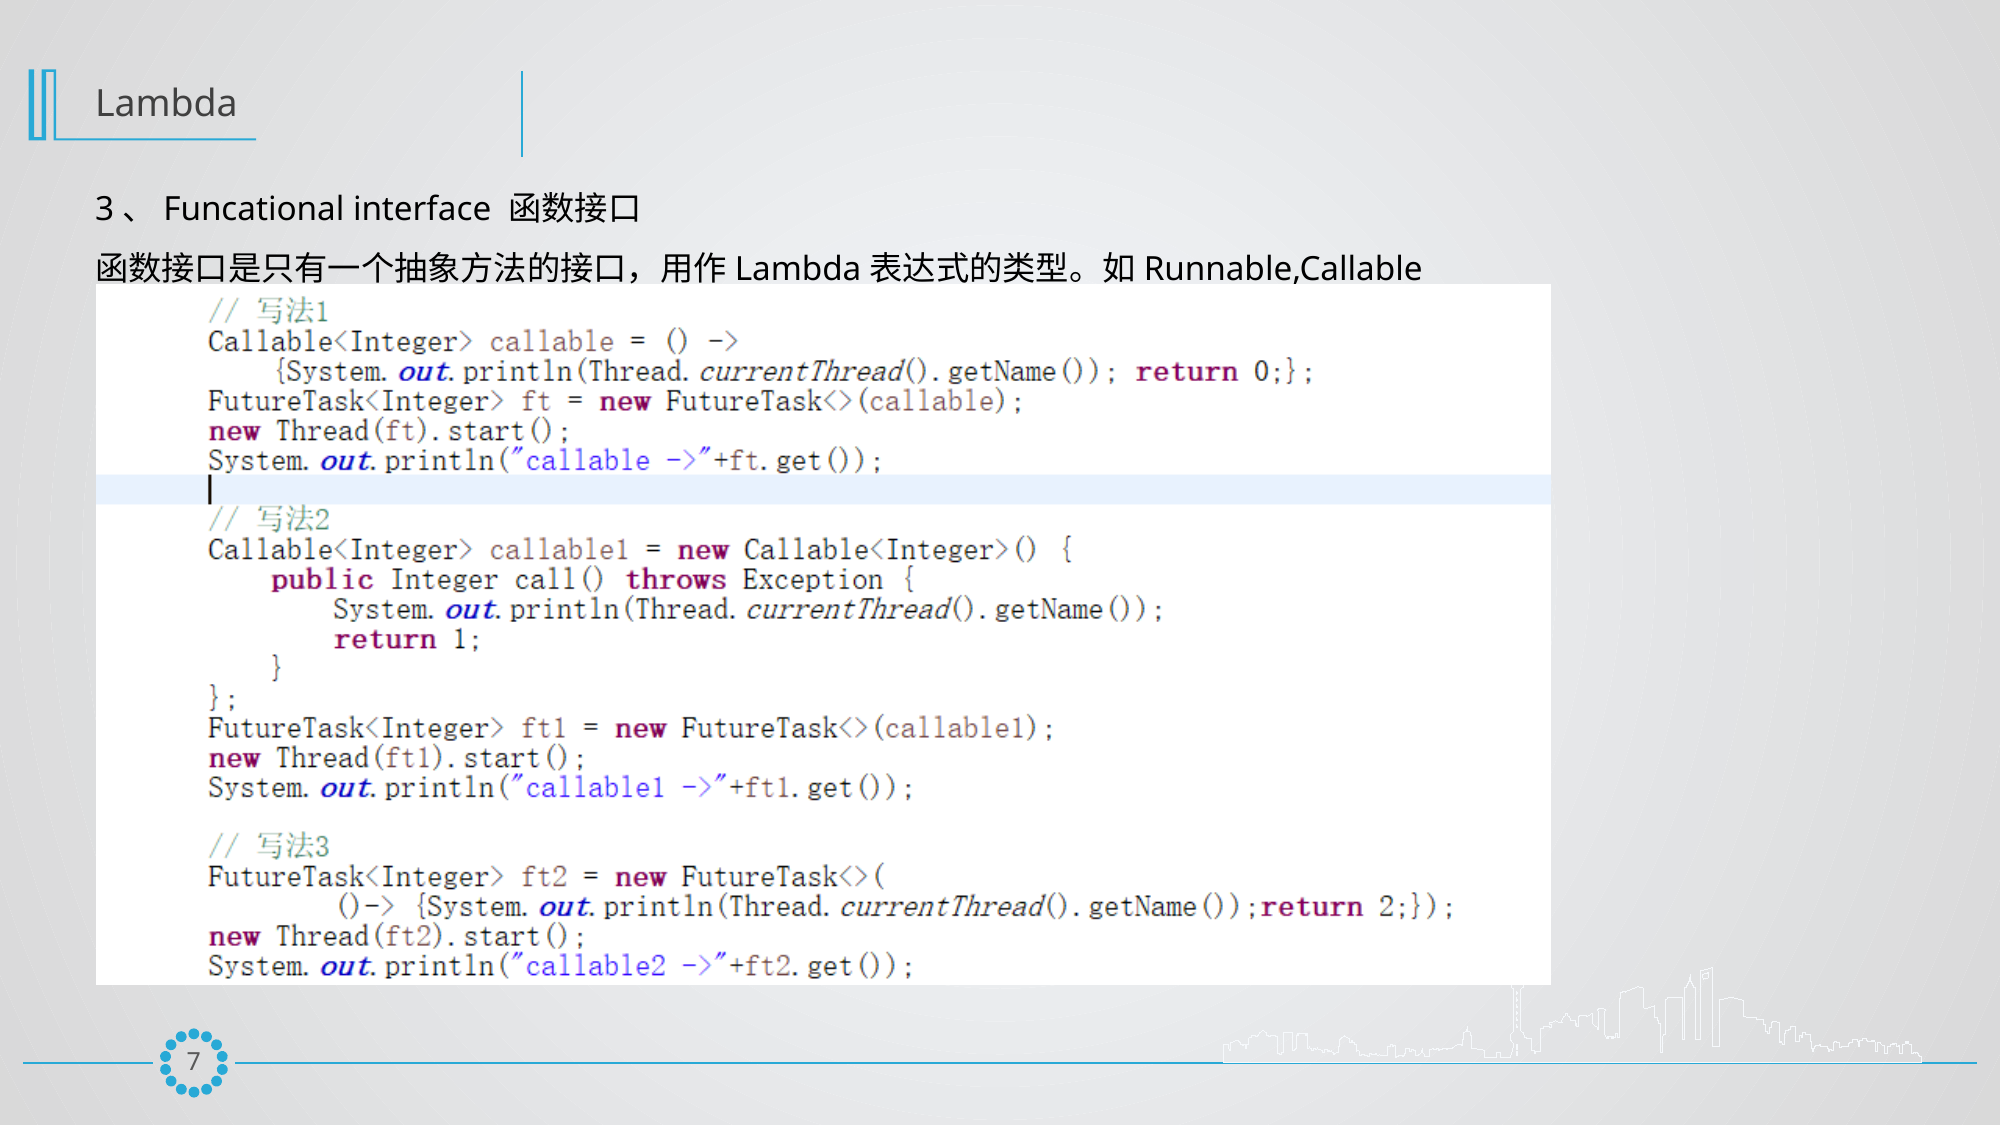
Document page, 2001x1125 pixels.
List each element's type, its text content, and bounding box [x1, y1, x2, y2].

slide_number 6 [169, 1039, 218, 1086]
picture [95, 283, 1552, 985]
text_box 3、Funcational interface 函数接口 函数接口是只有一个抽象方法的接口，用作Lambda表达式的类型。如Runnable,Callable [80, 159, 1961, 415]
text_box Lambda [80, 71, 1299, 132]
